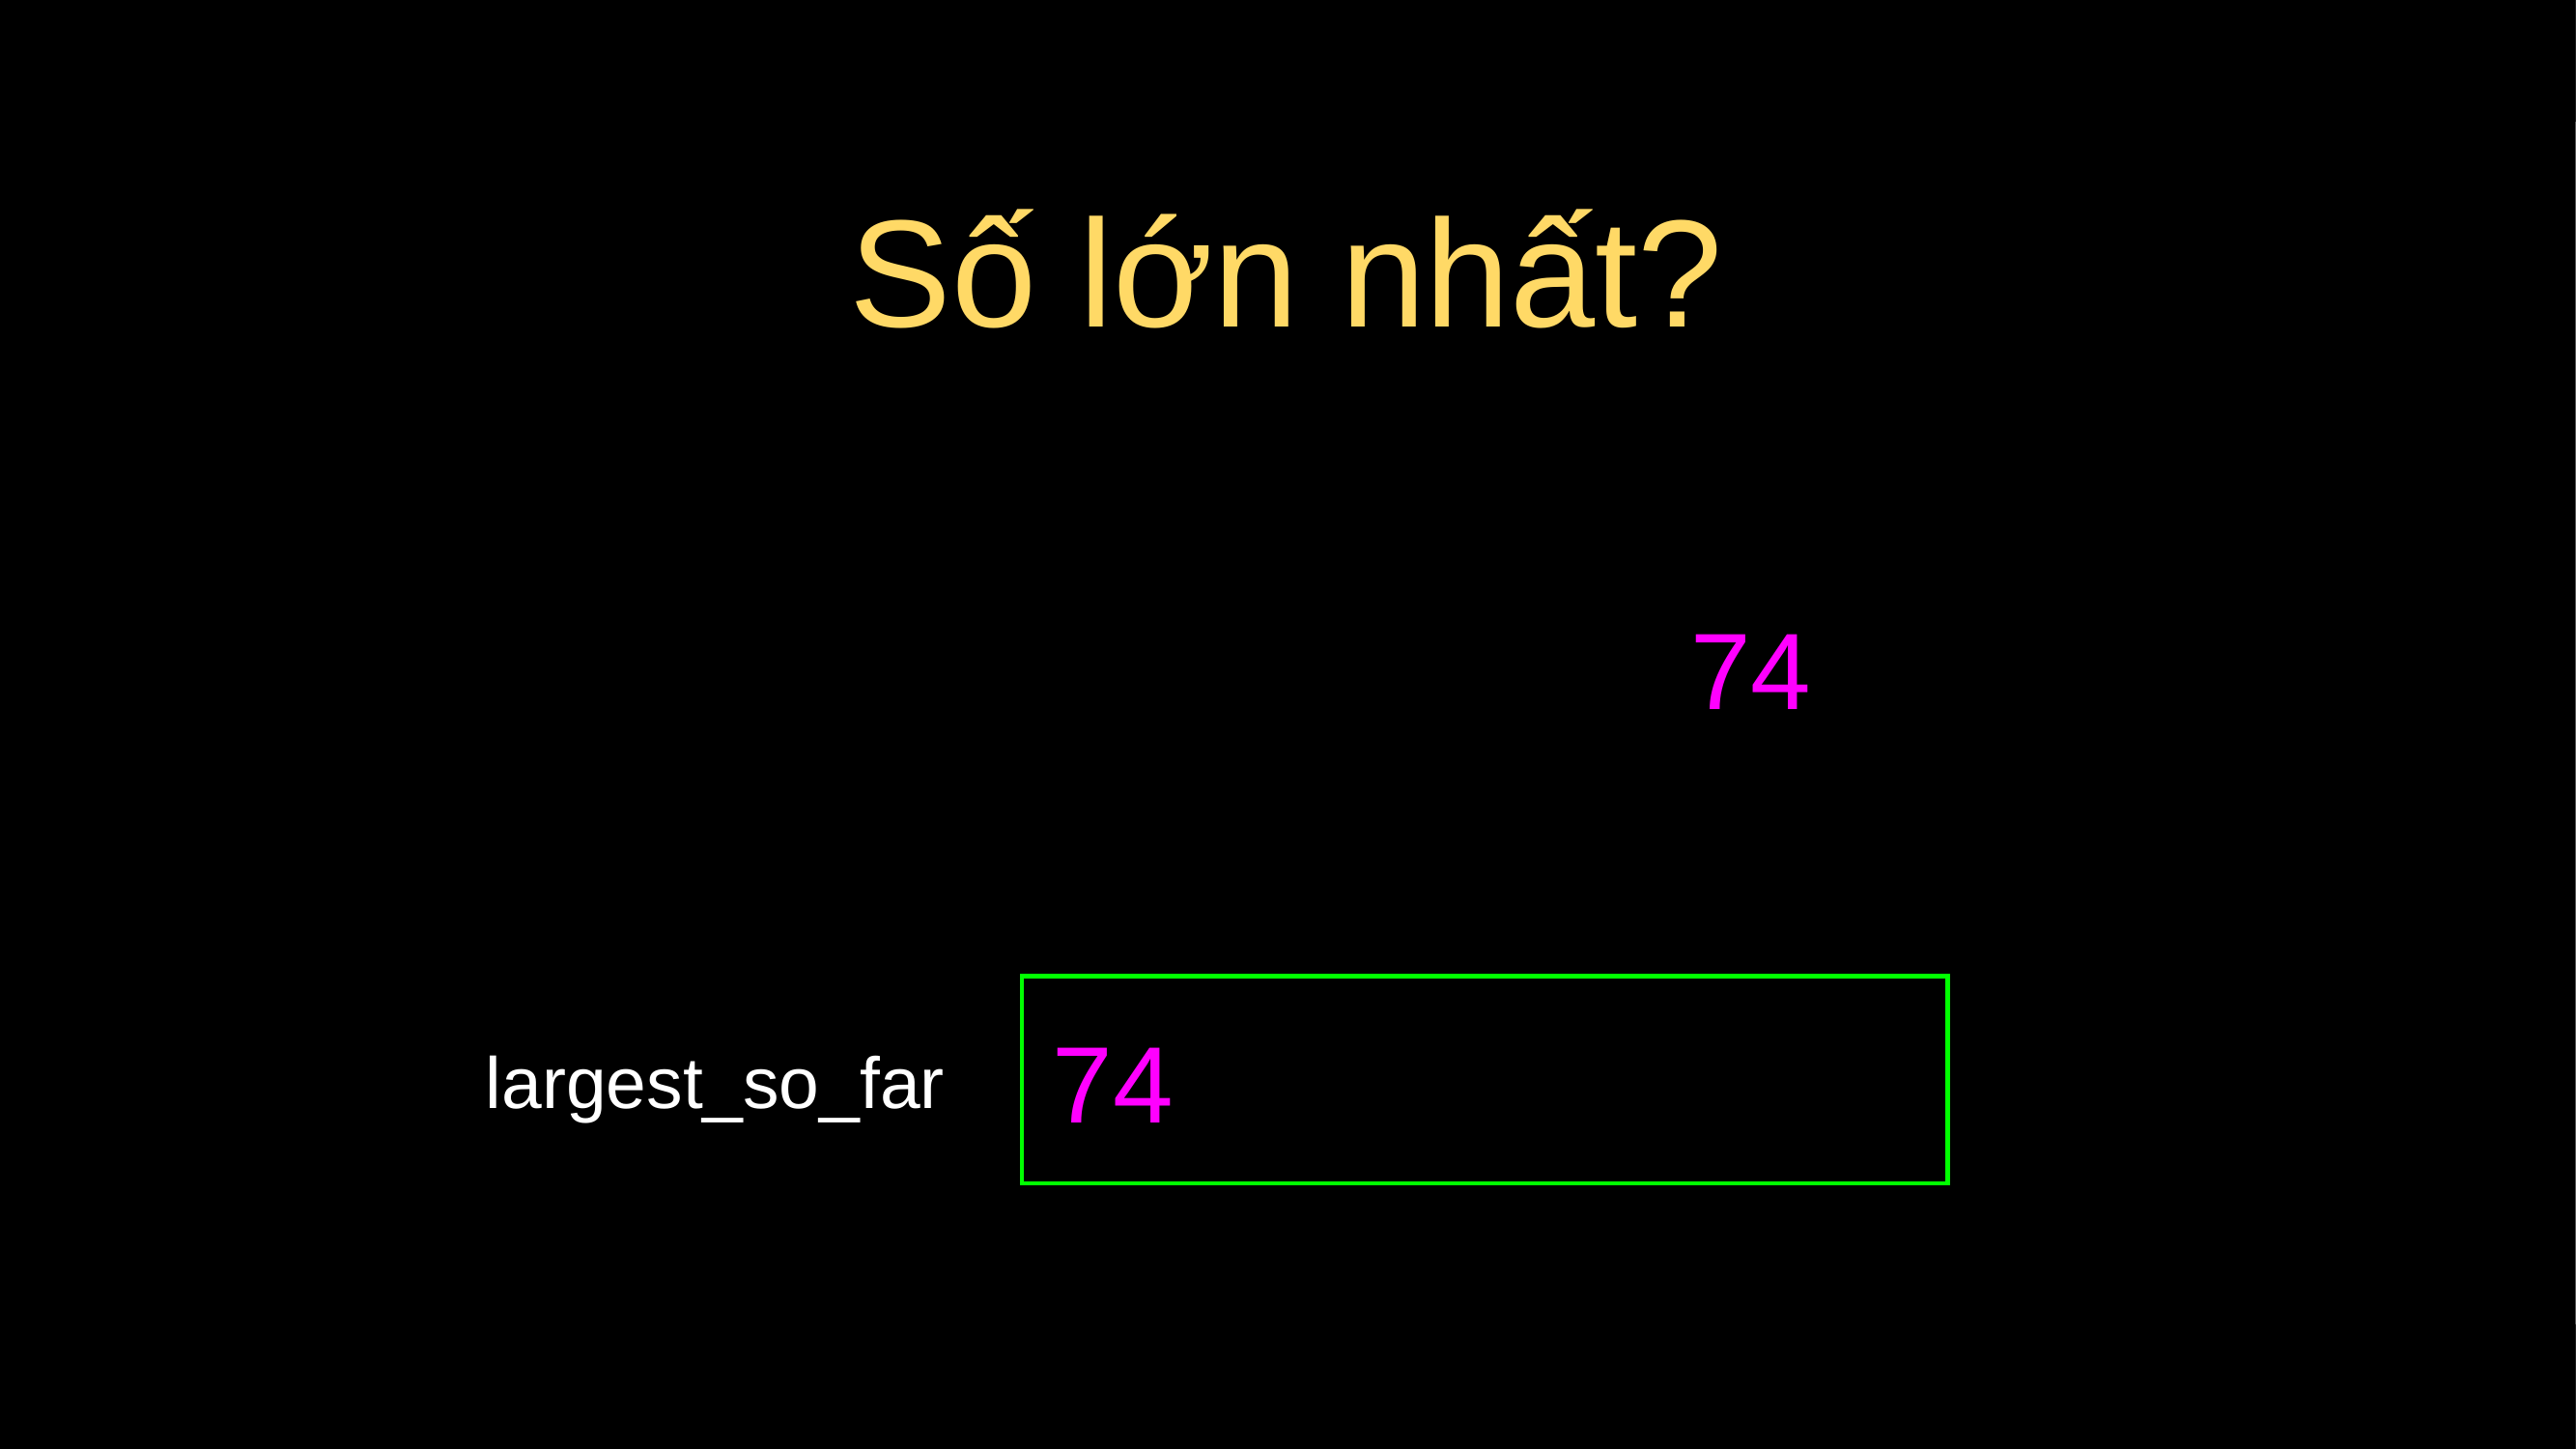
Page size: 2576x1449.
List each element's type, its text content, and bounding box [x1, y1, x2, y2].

text_box 74 [1690, 572, 1851, 759]
title Số lớn nhất? [183, 129, 2391, 403]
text_box largest_so_far [450, 1030, 980, 1129]
text_box 74 [1052, 991, 1388, 1168]
text_box [1022, 976, 1948, 1183]
